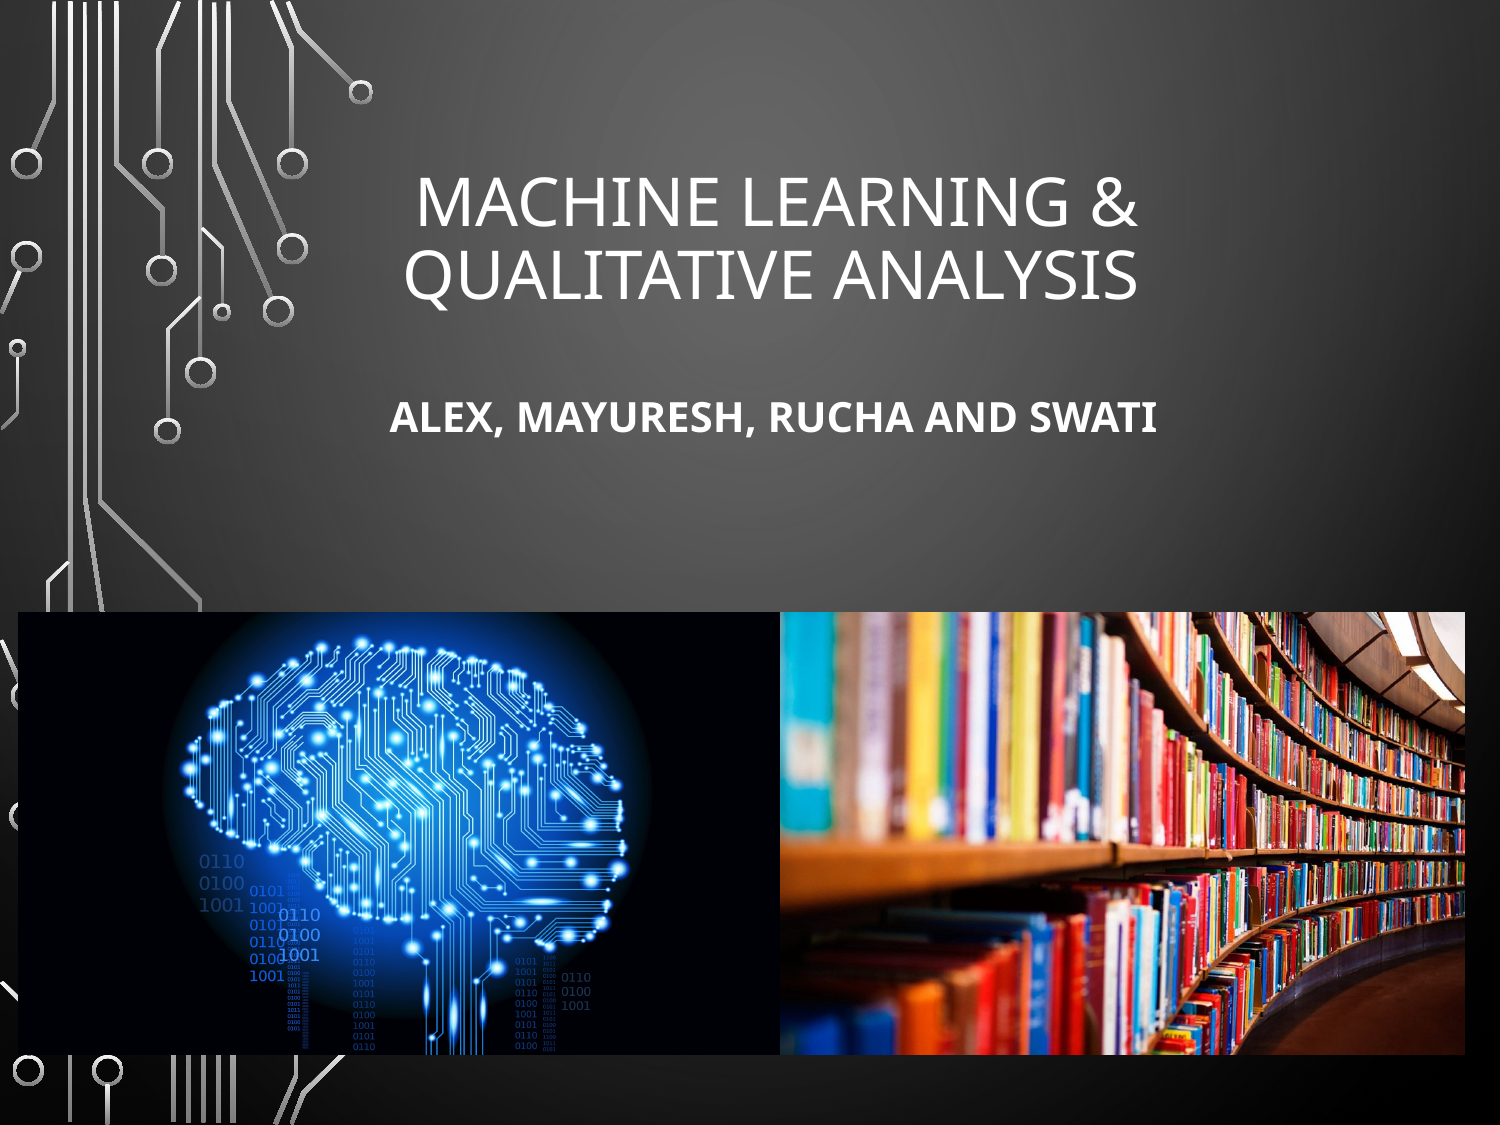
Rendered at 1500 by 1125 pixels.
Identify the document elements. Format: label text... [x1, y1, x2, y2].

title Machine Learning & Qualitative Analysis [387, 87, 1155, 322]
picture [18, 612, 1465, 1055]
subtitle Alex, Mayuresh, Rucha and Swati [248, 373, 1299, 449]
